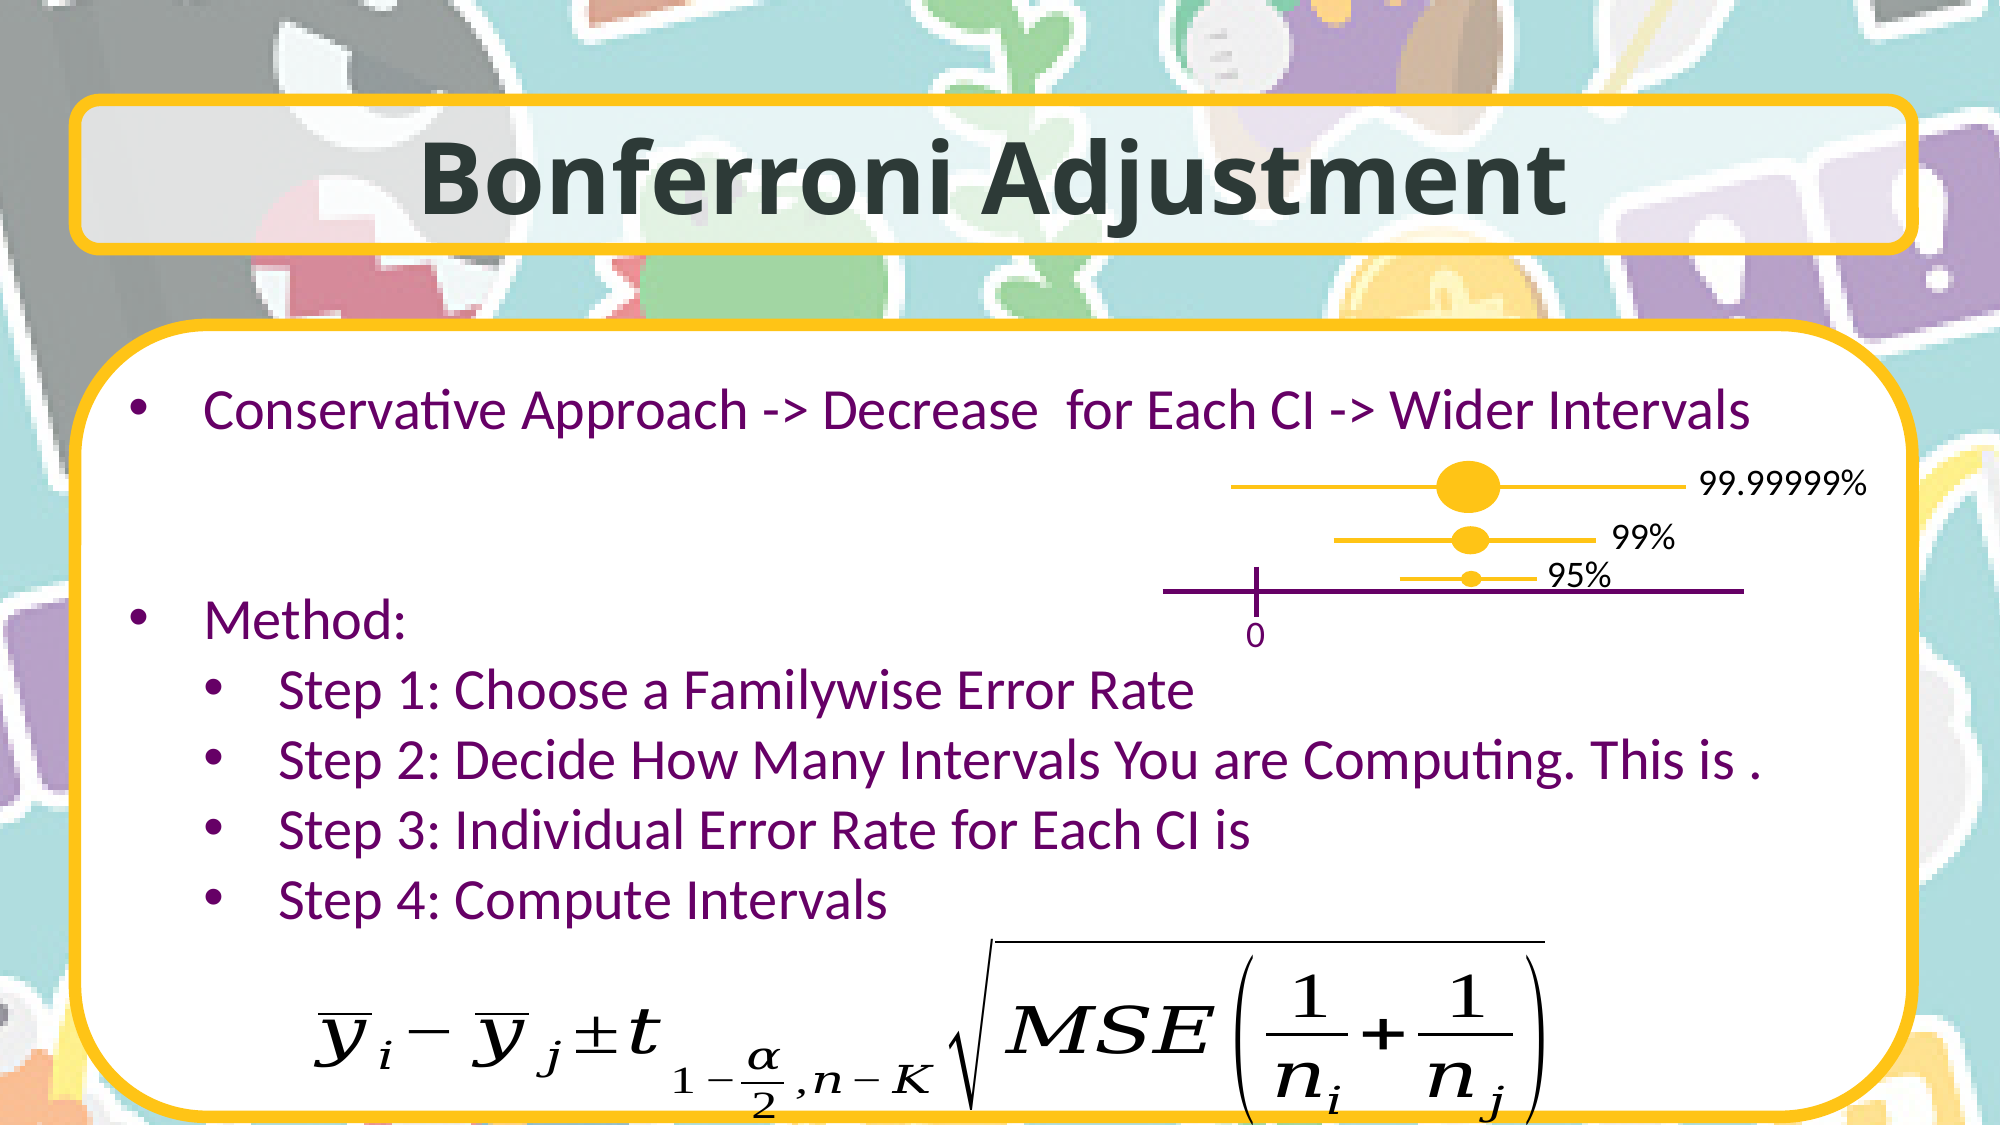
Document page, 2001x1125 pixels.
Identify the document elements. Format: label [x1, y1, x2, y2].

picture [0, 0, 2000, 1125]
text_box [1162, 461, 1744, 663]
